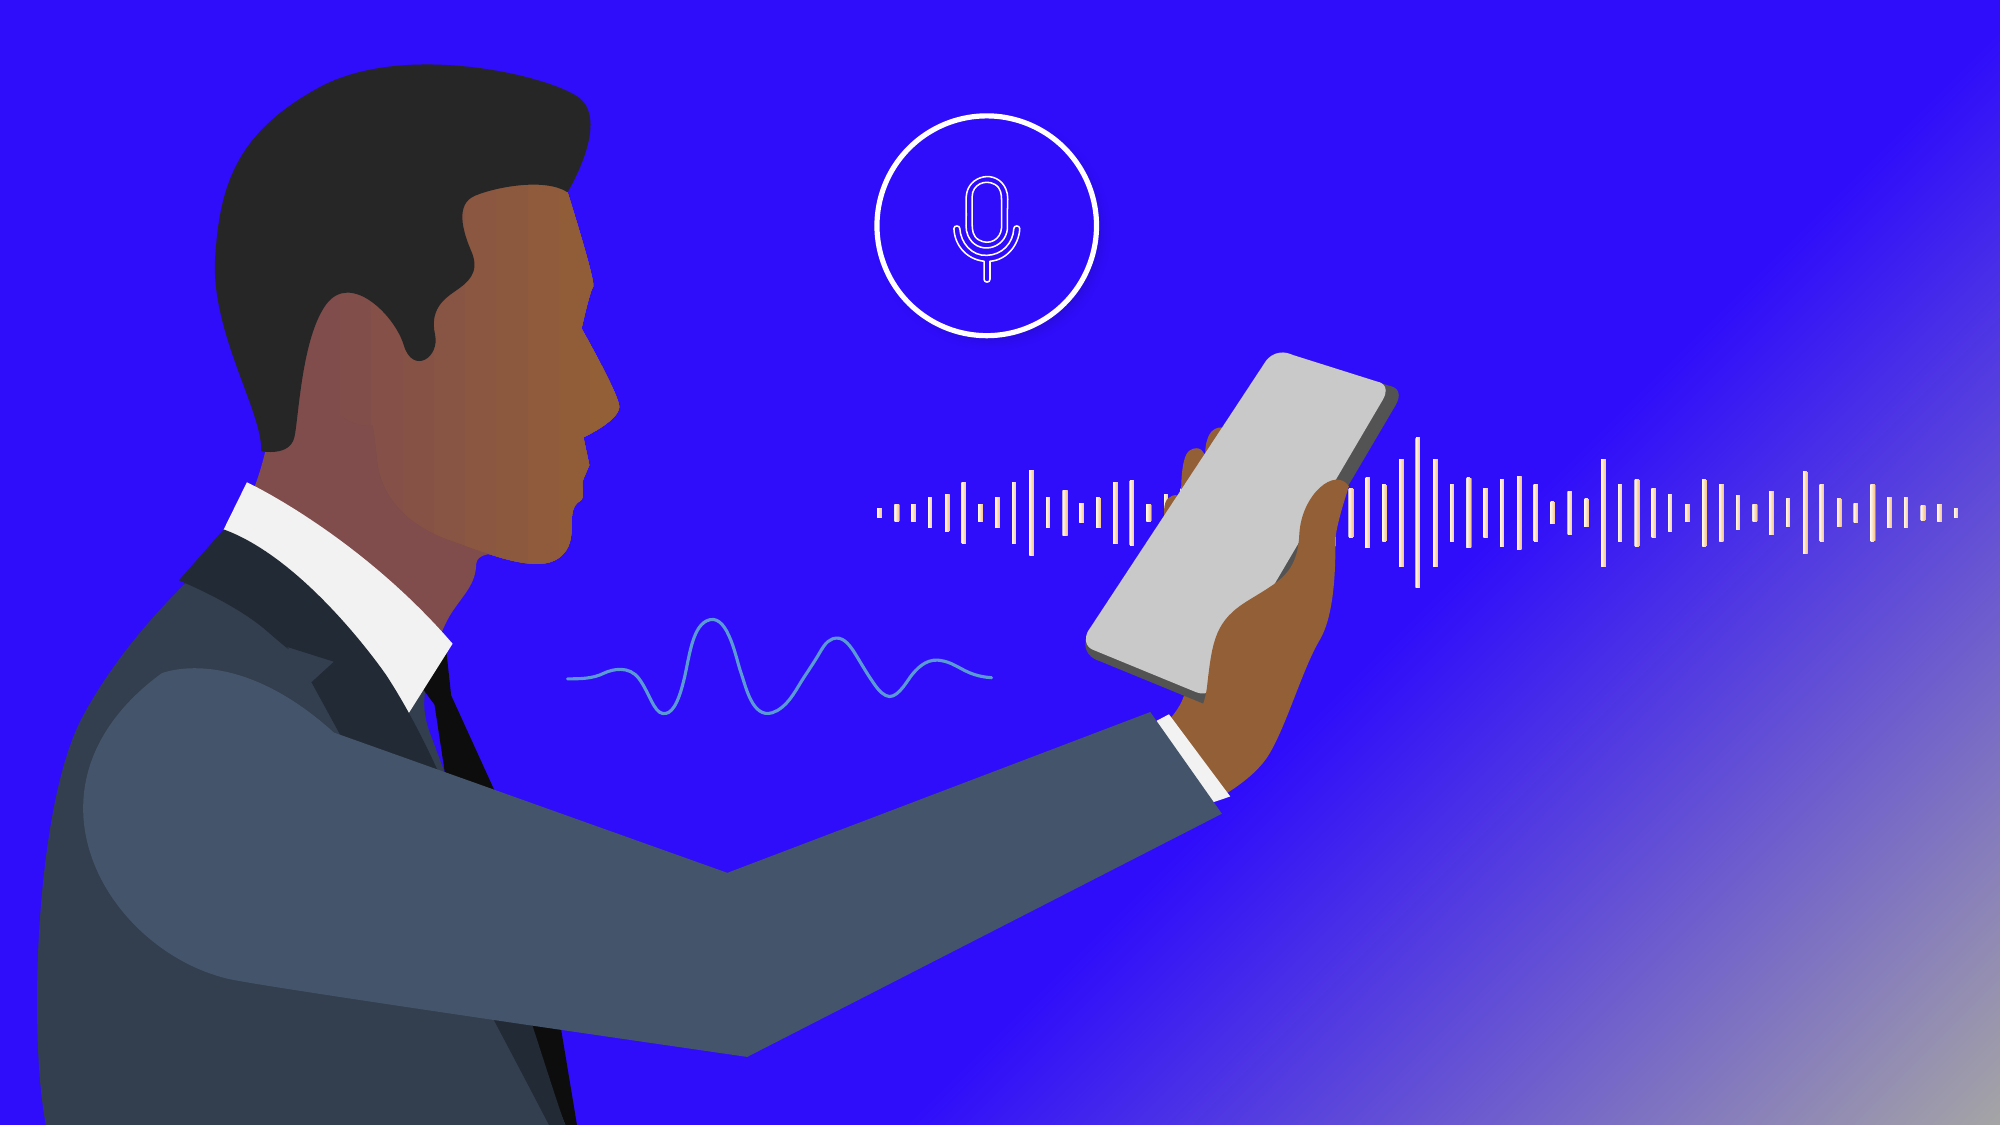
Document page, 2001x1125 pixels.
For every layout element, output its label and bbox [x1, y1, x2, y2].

subtitle [1406, 872, 1852, 998]
text_box [1406, 437, 1959, 589]
text_box [18, 42, 1406, 1125]
title [1406, 693, 1850, 869]
